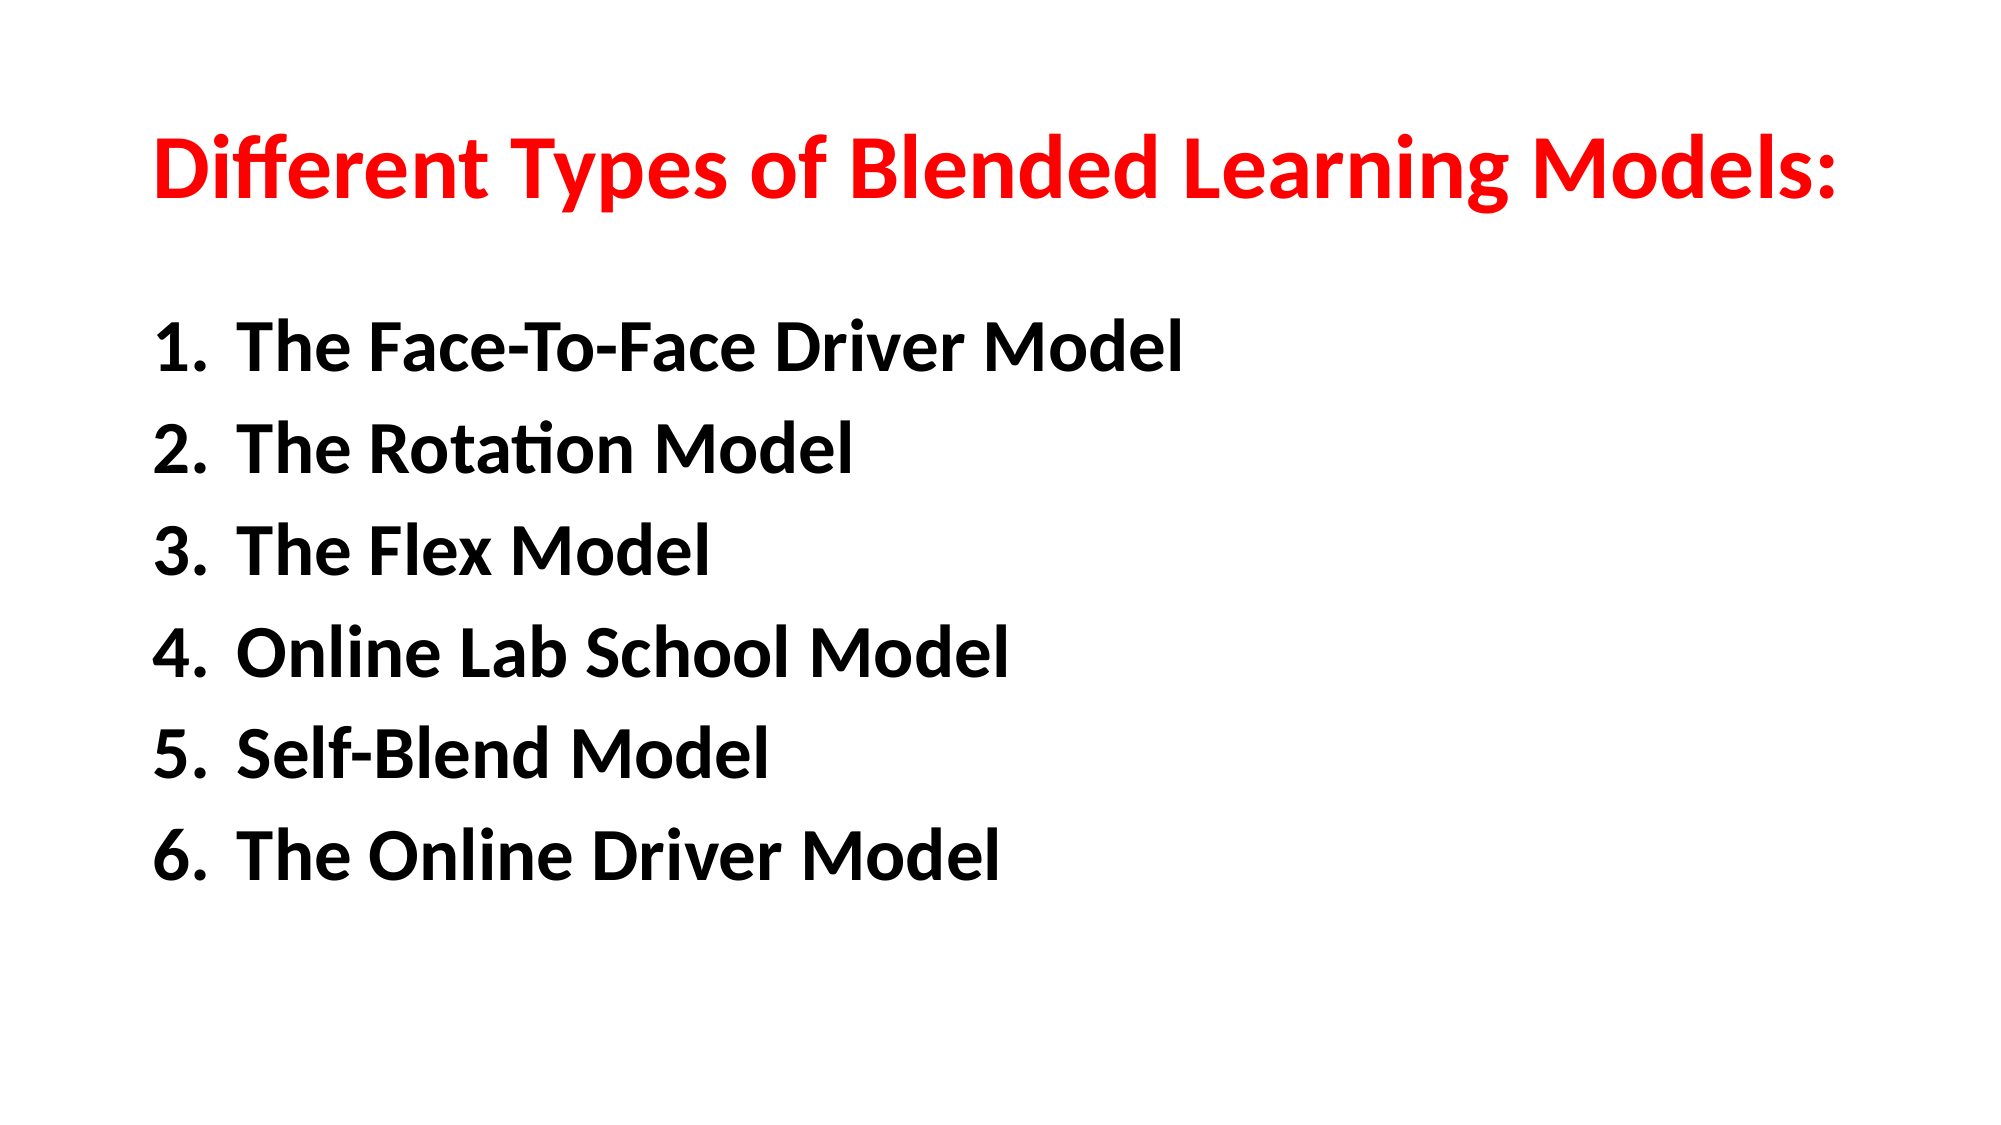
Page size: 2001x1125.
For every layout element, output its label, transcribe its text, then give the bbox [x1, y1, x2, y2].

title Different Types of Blended Learning Models: [137, 59, 1863, 278]
list The Face-To-Face Driver Model The Rotation Model The Flex Model Online Lab School Model Self-Blend Model The Online Driver Model [137, 299, 1863, 1014]
